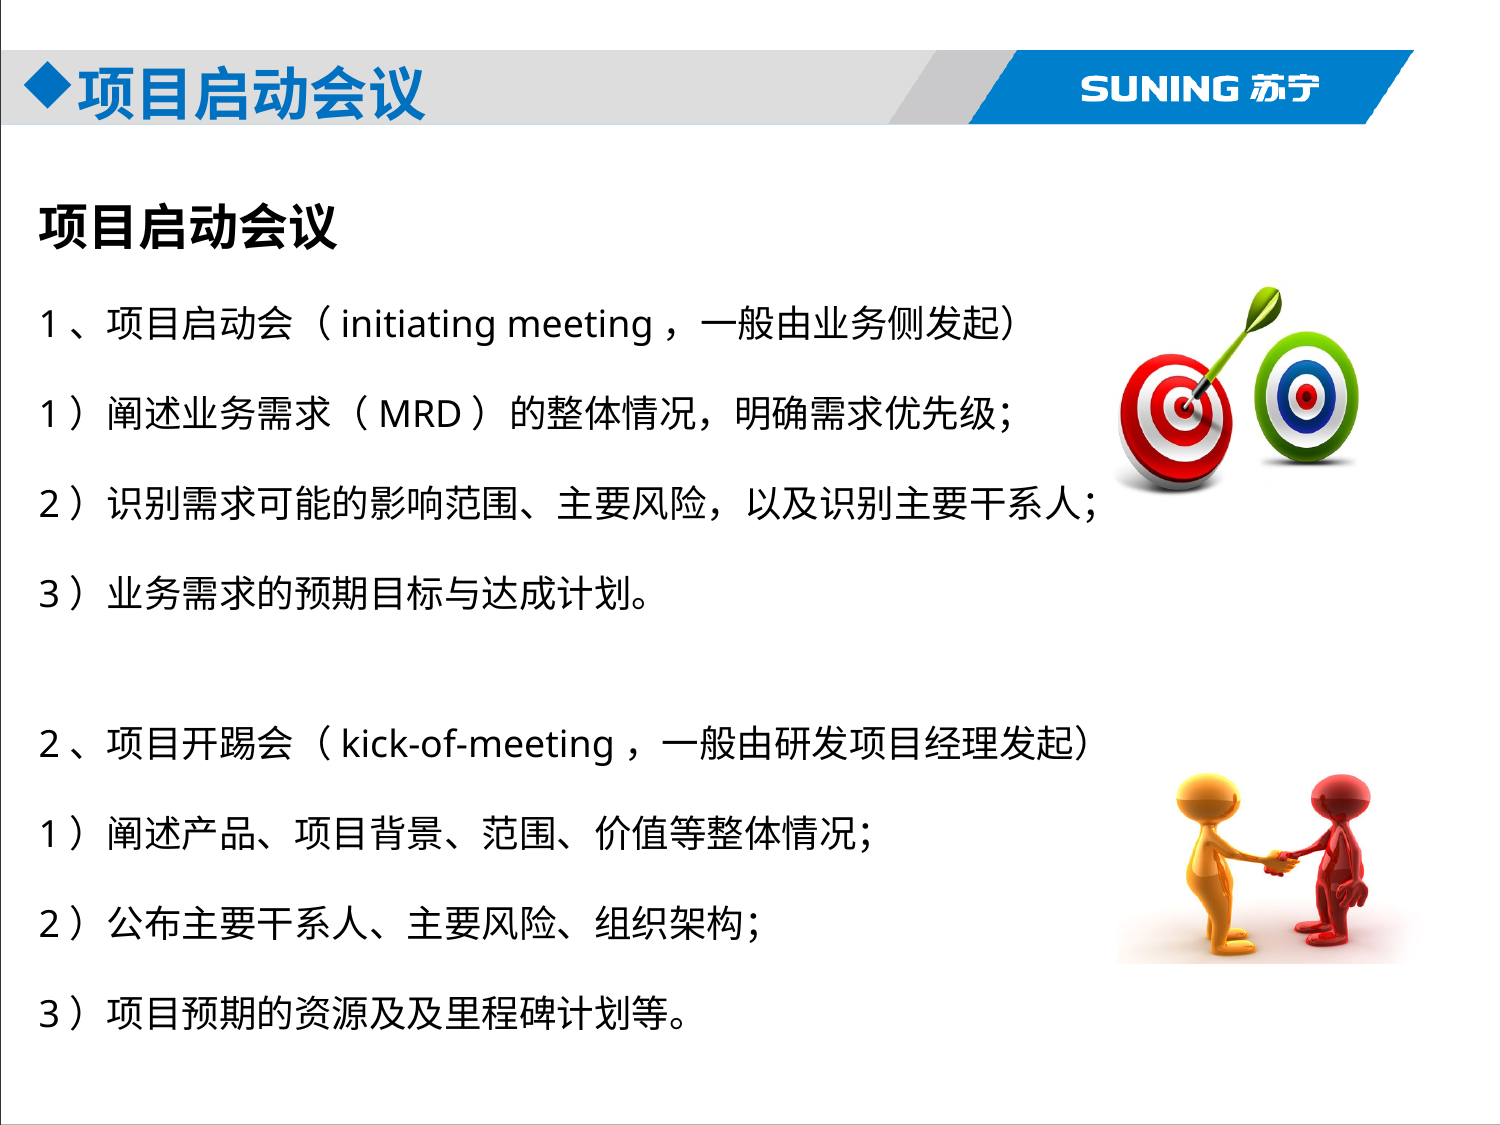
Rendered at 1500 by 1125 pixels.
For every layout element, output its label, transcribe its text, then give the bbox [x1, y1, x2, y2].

picture [0, 0, 1500, 1125]
text_box 项目启动会议 [4, 50, 1029, 135]
text_box 项目启动会议 1、项目启动会（initiating meeting，一般由业务侧发起） 1）阐述业务需求（MRD）的整体情况，明确需求优先级； 2）识别需求可能的影响范围、主要风险，以及识别主要干系人； 3）业务需求的预期目标与达成计划。 2、项目开踢会（kick-of-meeting，一般由研发项目经理发起） 1）阐述产品、项目背景、范围、价值等整体情况； 2）公布主要干系人、主要风险、组织架构； 3）项目预期的资源及及里程碑计划等。 [23, 158, 1477, 1043]
